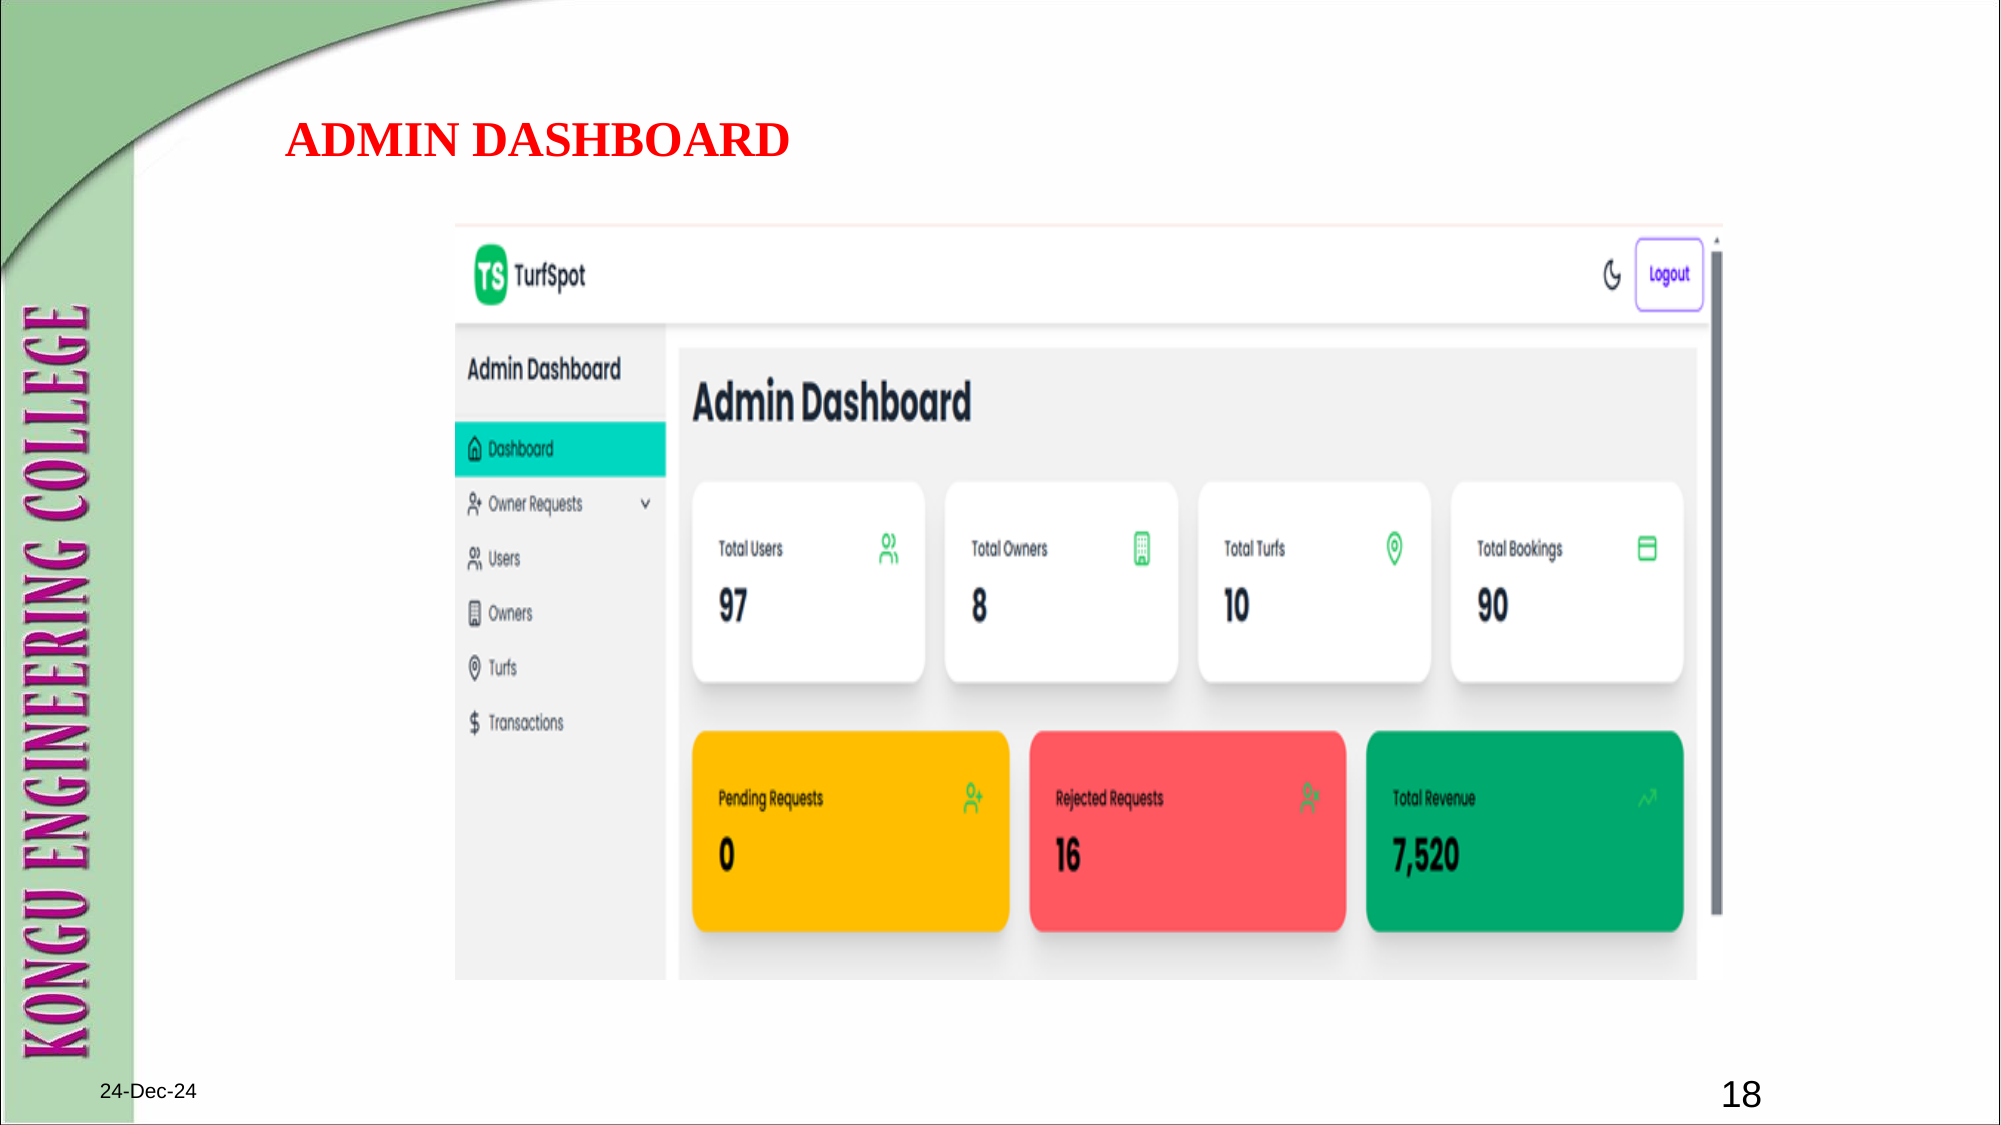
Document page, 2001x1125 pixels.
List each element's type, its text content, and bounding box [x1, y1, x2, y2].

slide_number 24-Dec-24 [99, 1042, 567, 1103]
footer 18 [1583, 1062, 1900, 1125]
title ADMIN DASHBOARD [284, 59, 849, 167]
picture [0, 0, 2001, 1125]
